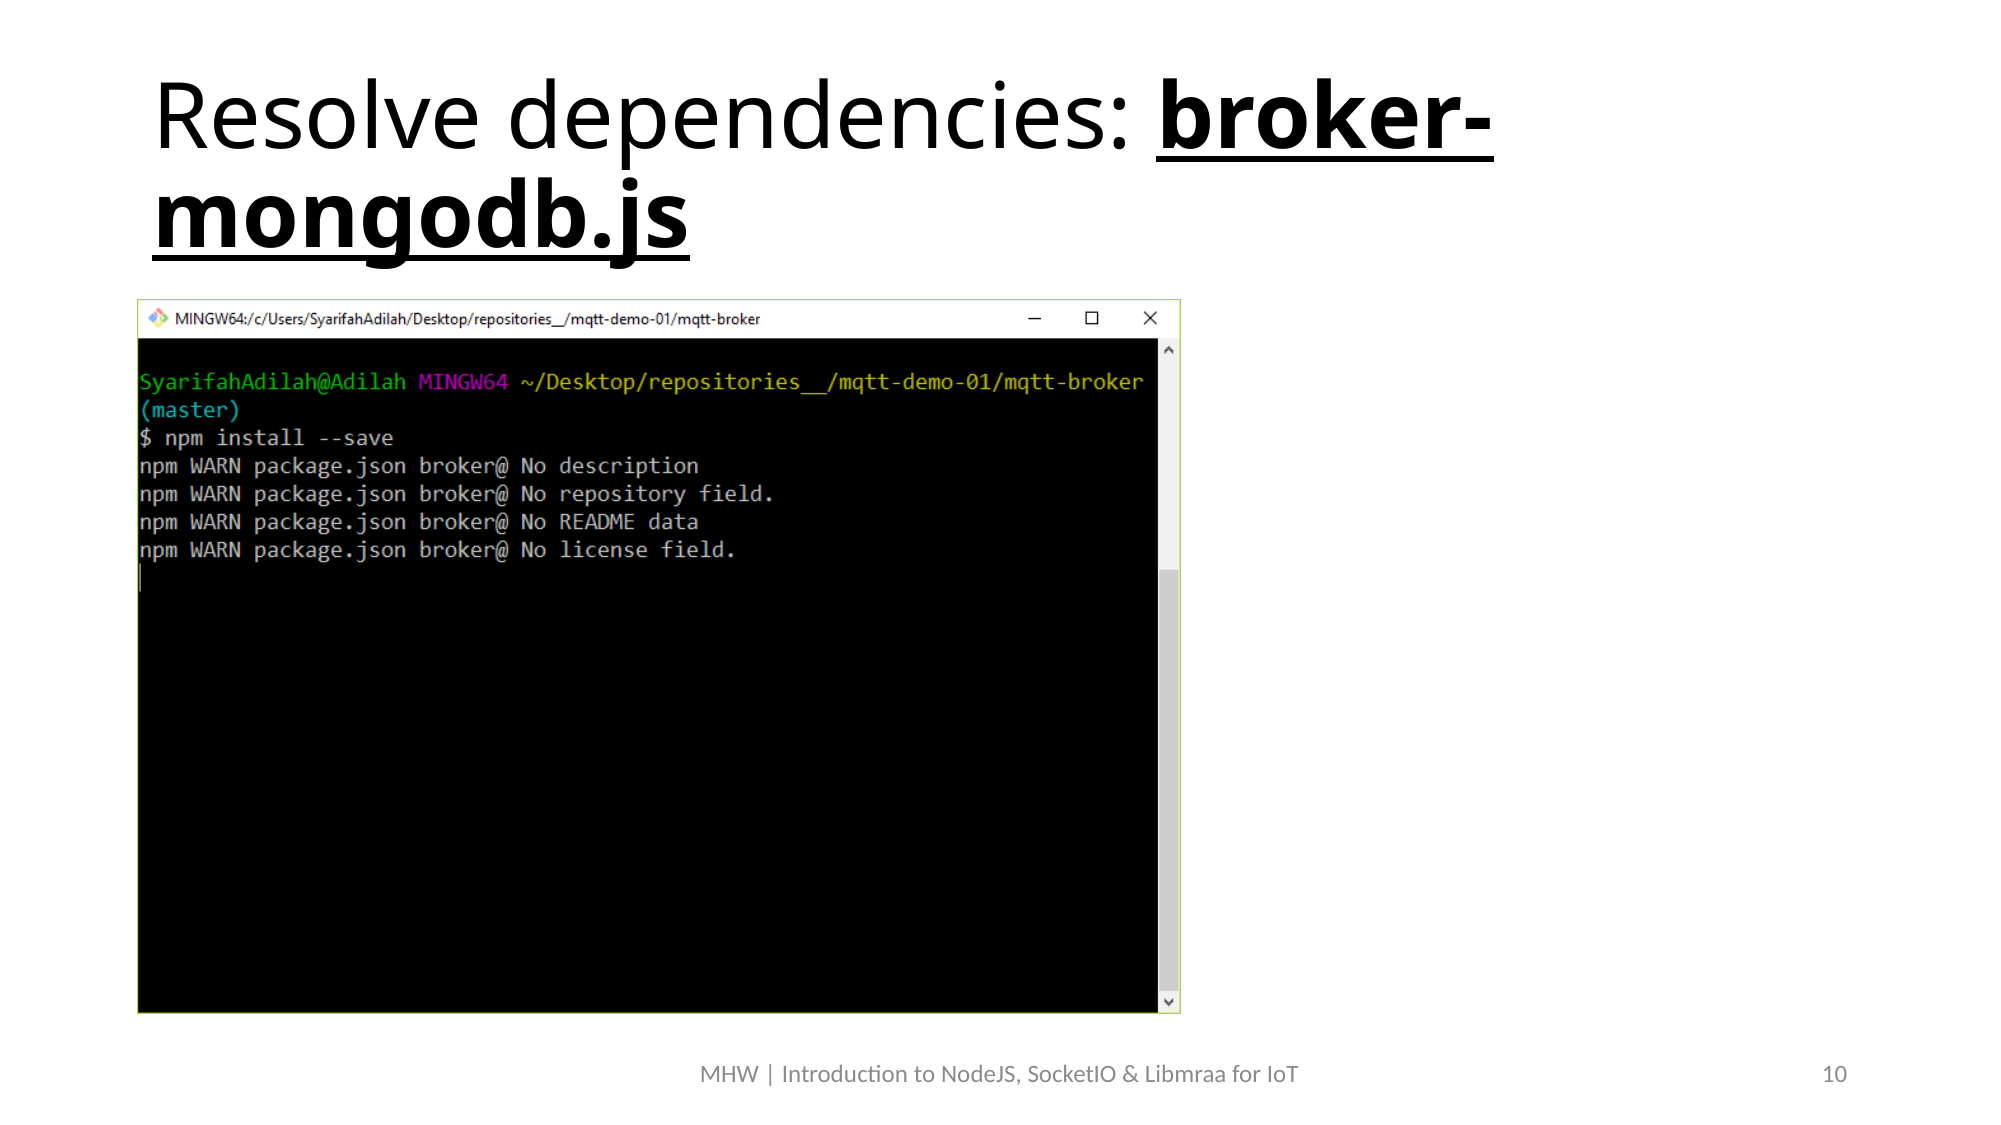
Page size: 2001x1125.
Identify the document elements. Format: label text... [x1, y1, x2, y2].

slide_number 10 [1412, 1042, 1863, 1103]
title Resolve dependencies: broker-mongodb.js [137, 59, 1863, 278]
picture [137, 299, 1181, 1014]
footer MHW | Introduction to NodeJS, SocketIO & Libmraa for IoT [662, 1042, 1338, 1103]
